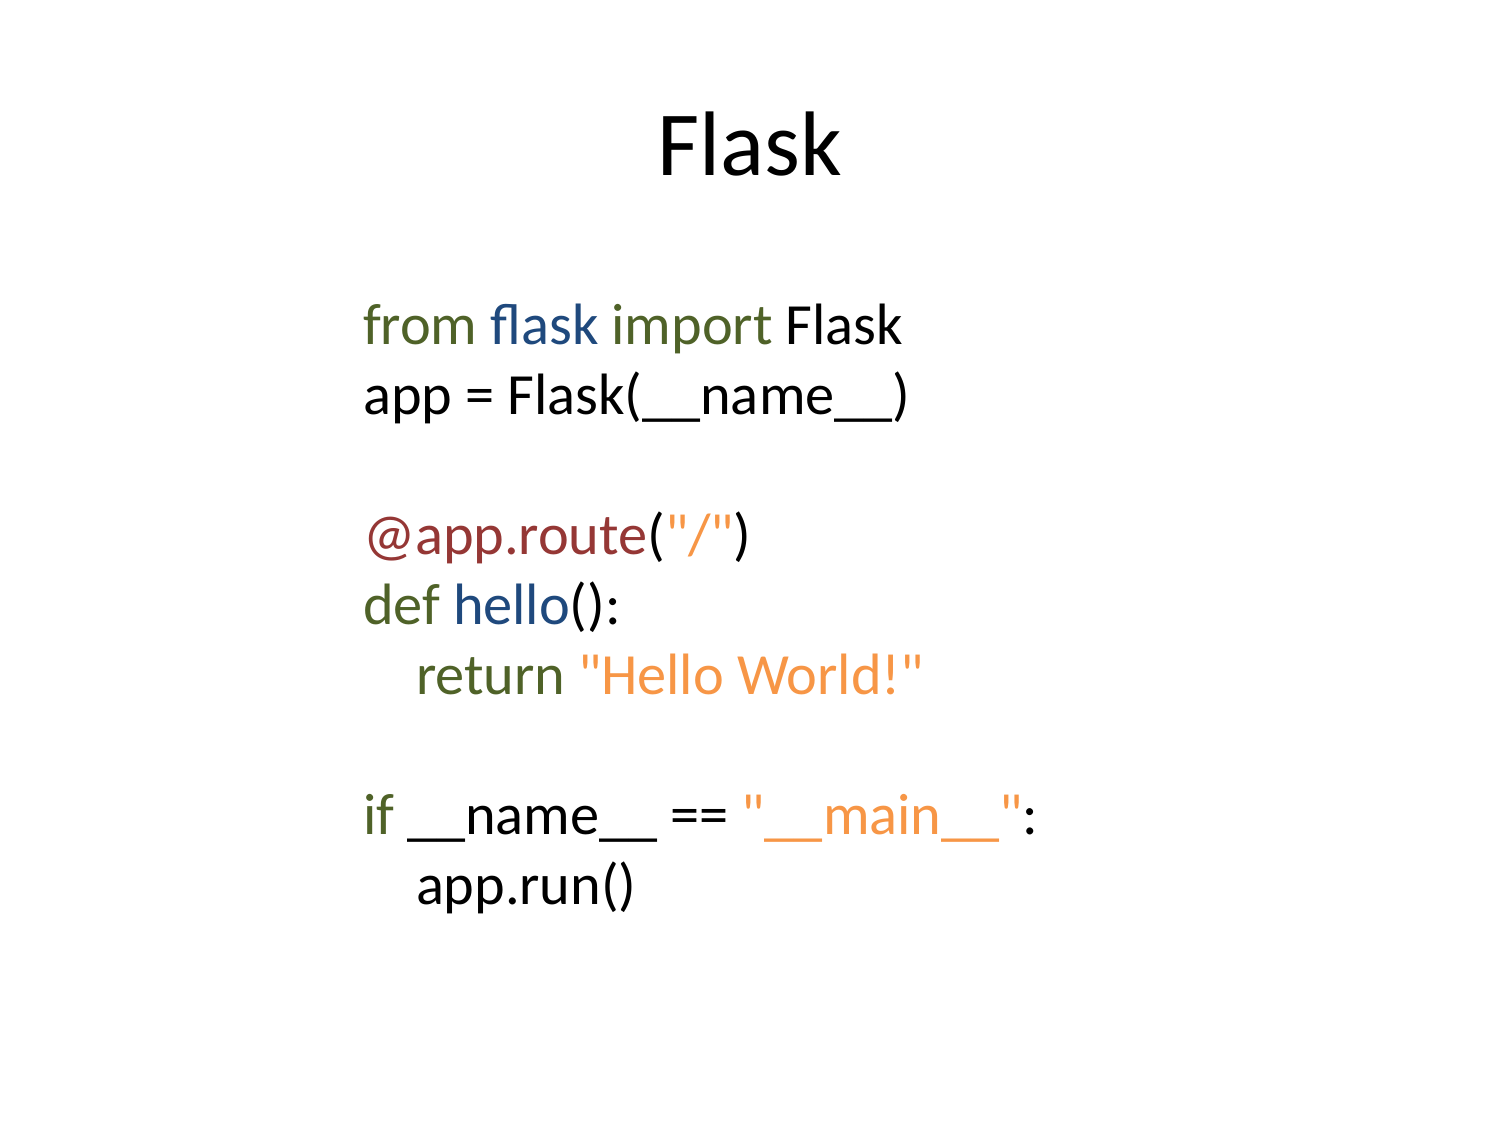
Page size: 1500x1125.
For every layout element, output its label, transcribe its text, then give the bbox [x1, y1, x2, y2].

title Flask [75, 45, 1425, 233]
text_box from flask import Flask app = Flask(__name__) @app.route("/") def hello(): return "Hello World!" if __name__ == "__main__": app.run() [348, 278, 1164, 924]
